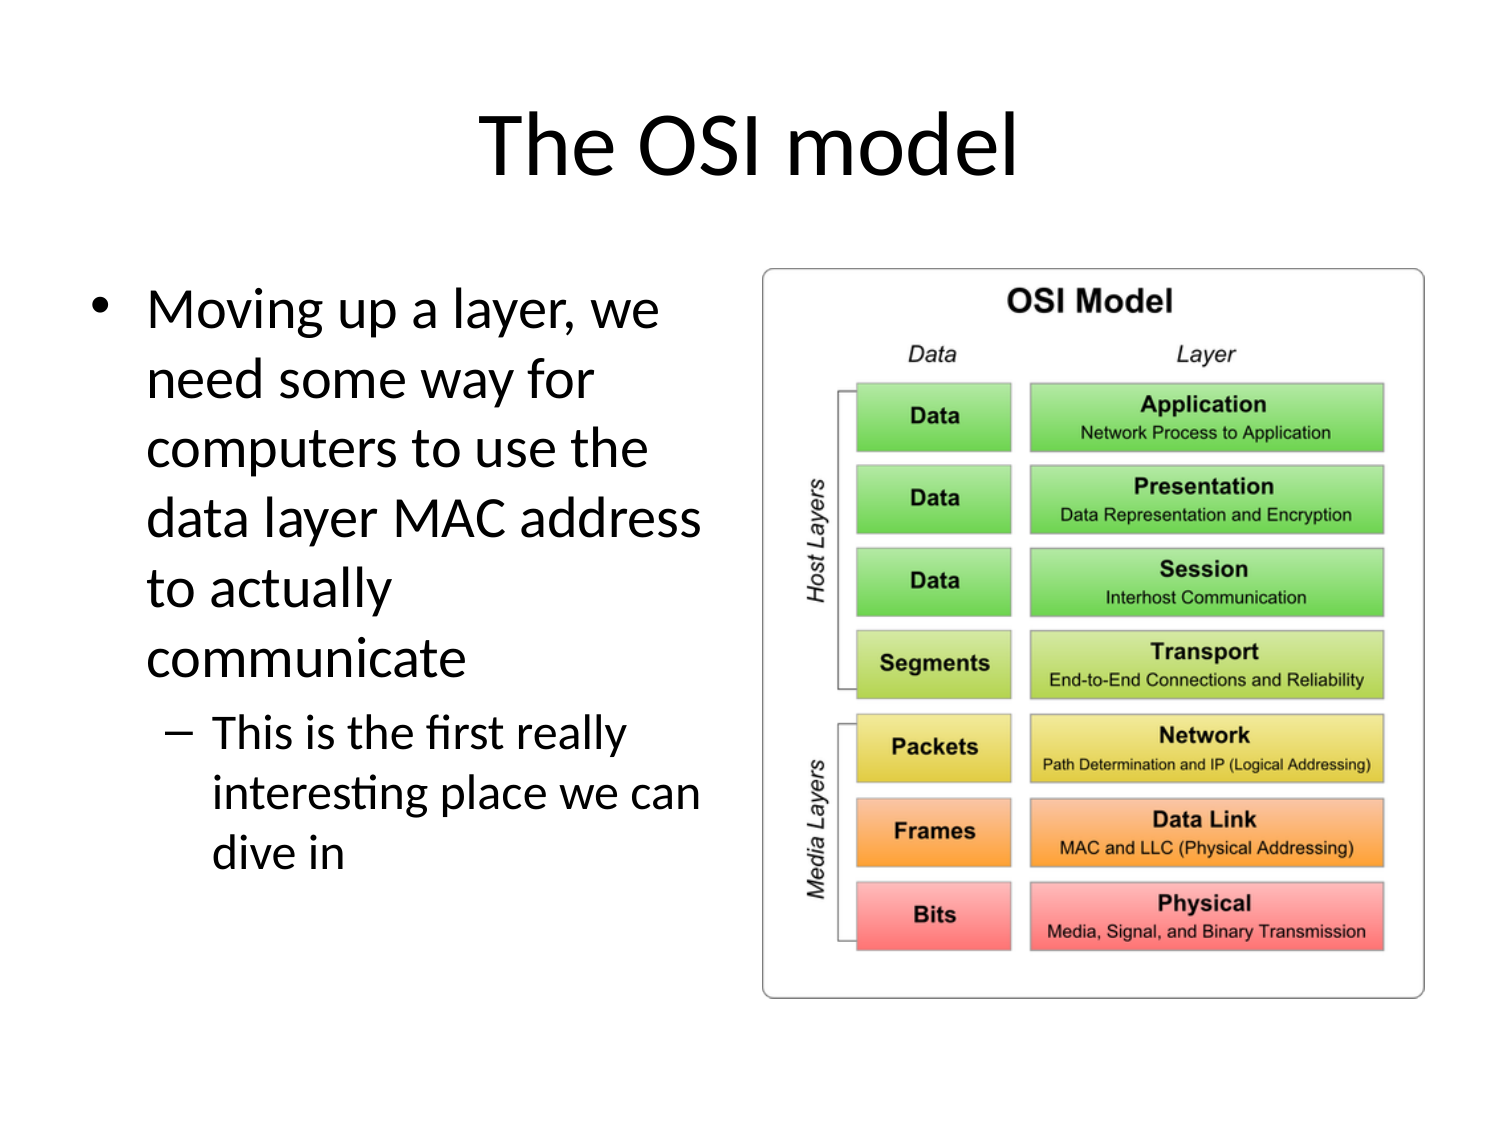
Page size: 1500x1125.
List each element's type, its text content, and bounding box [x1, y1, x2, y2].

list Moving up a layer, we need some way for computers to use the data layer MAC address to actually communicate This is the first really interesting place we can dive in [75, 262, 738, 1005]
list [762, 262, 1426, 1006]
title The OSI model [75, 45, 1425, 233]
